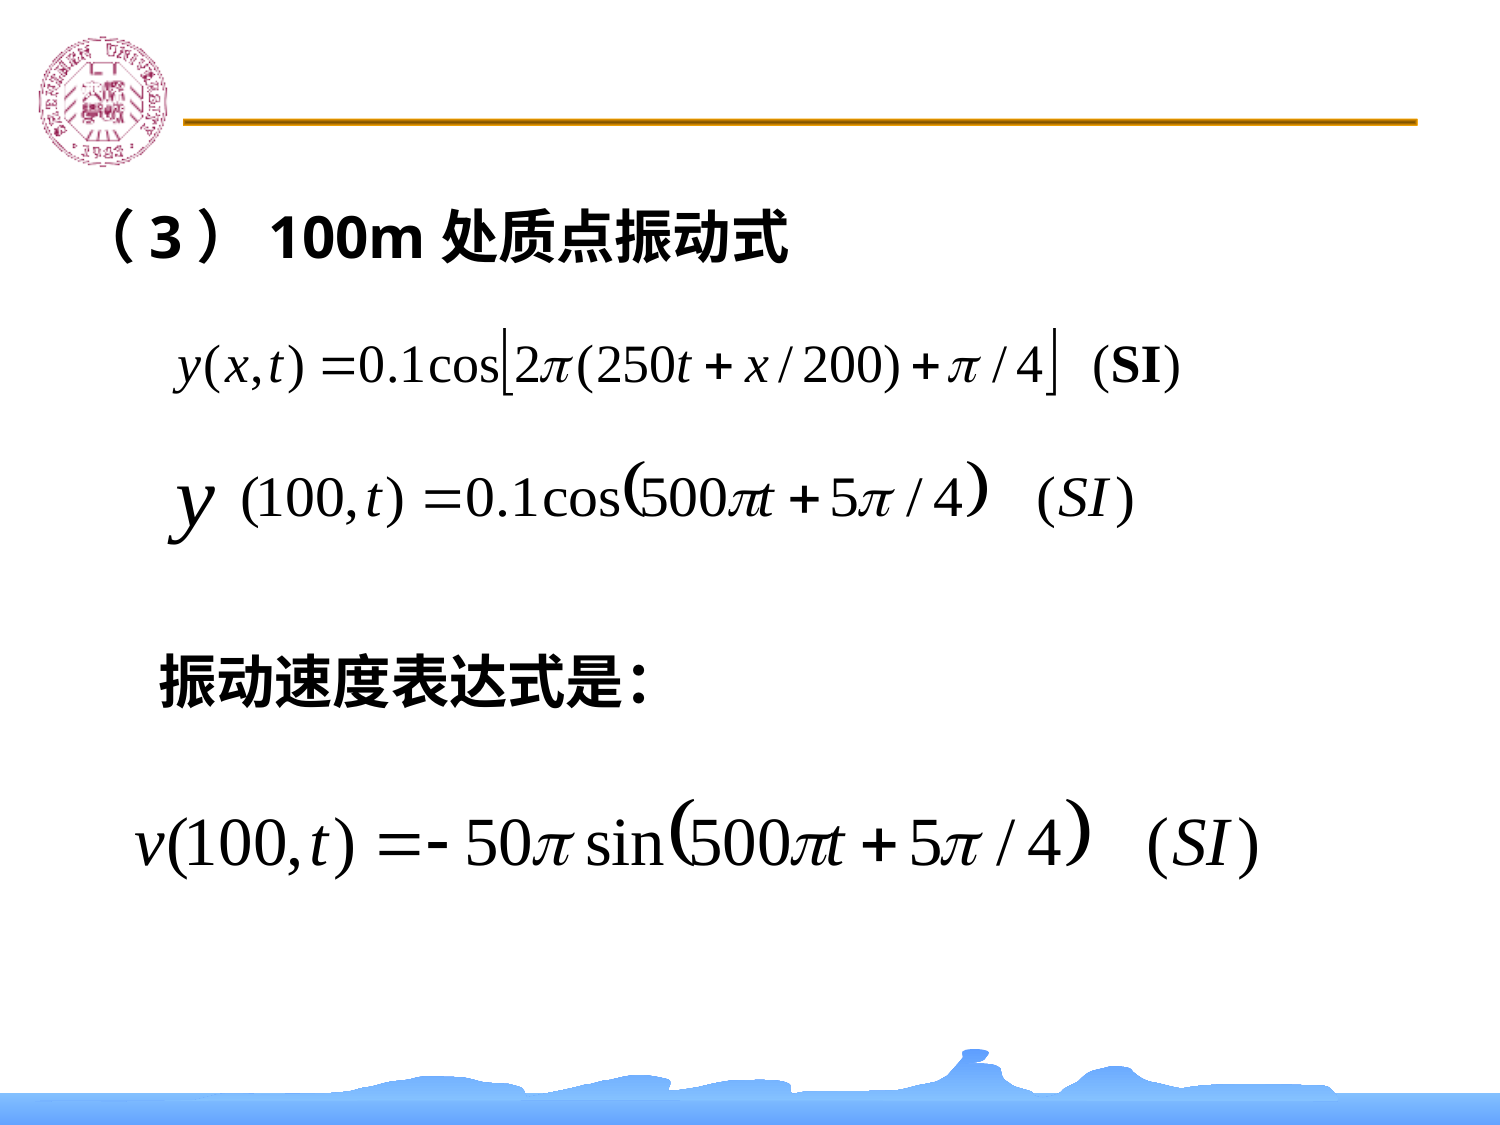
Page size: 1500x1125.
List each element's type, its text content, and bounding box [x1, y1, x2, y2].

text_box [157, 449, 1146, 570]
text_box 振动速度表达式是： [143, 637, 698, 723]
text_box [124, 796, 1276, 895]
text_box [164, 327, 1190, 405]
title （3）100m处质点振动式 [62, 172, 1338, 298]
picture [23, 23, 188, 176]
